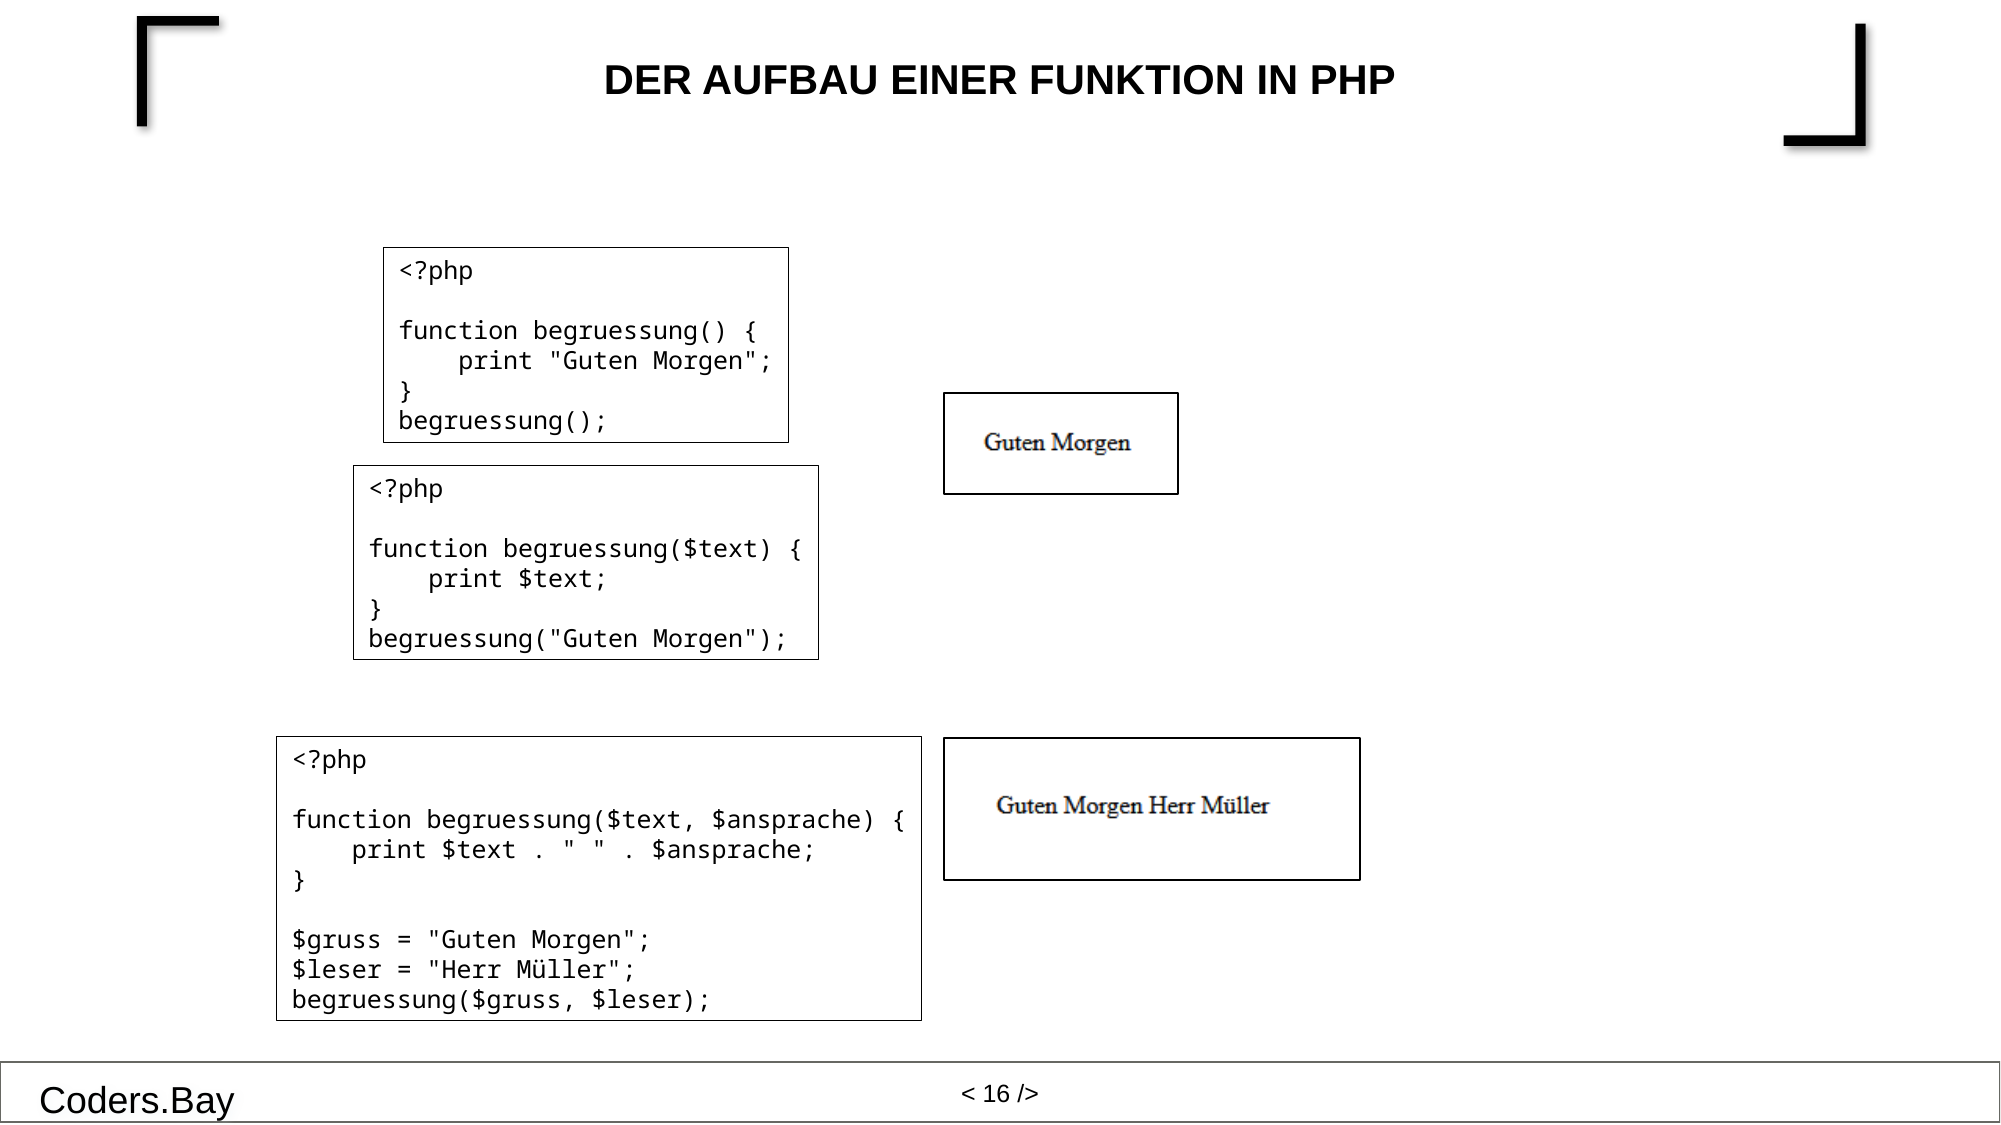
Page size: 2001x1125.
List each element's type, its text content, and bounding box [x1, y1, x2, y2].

text_box <?php function begruessung($text, $ansprache) { print $text . " " . $ansprache; } $gruss = "Guten Morgen"; $leser = "Herr Müller"; begruessung($gruss, $leser); [276, 736, 922, 1021]
text_box <?php function begruessung() { print "Guten Morgen"; } begruessung(); [383, 247, 789, 443]
text_box <?php function begruessung($text) { print $text; } begruessung("Guten Morgen"); [353, 465, 819, 660]
picture [944, 393, 1177, 493]
picture [945, 738, 1360, 880]
title Der Aufbau einer Funktion in PHP [155, 36, 1845, 127]
